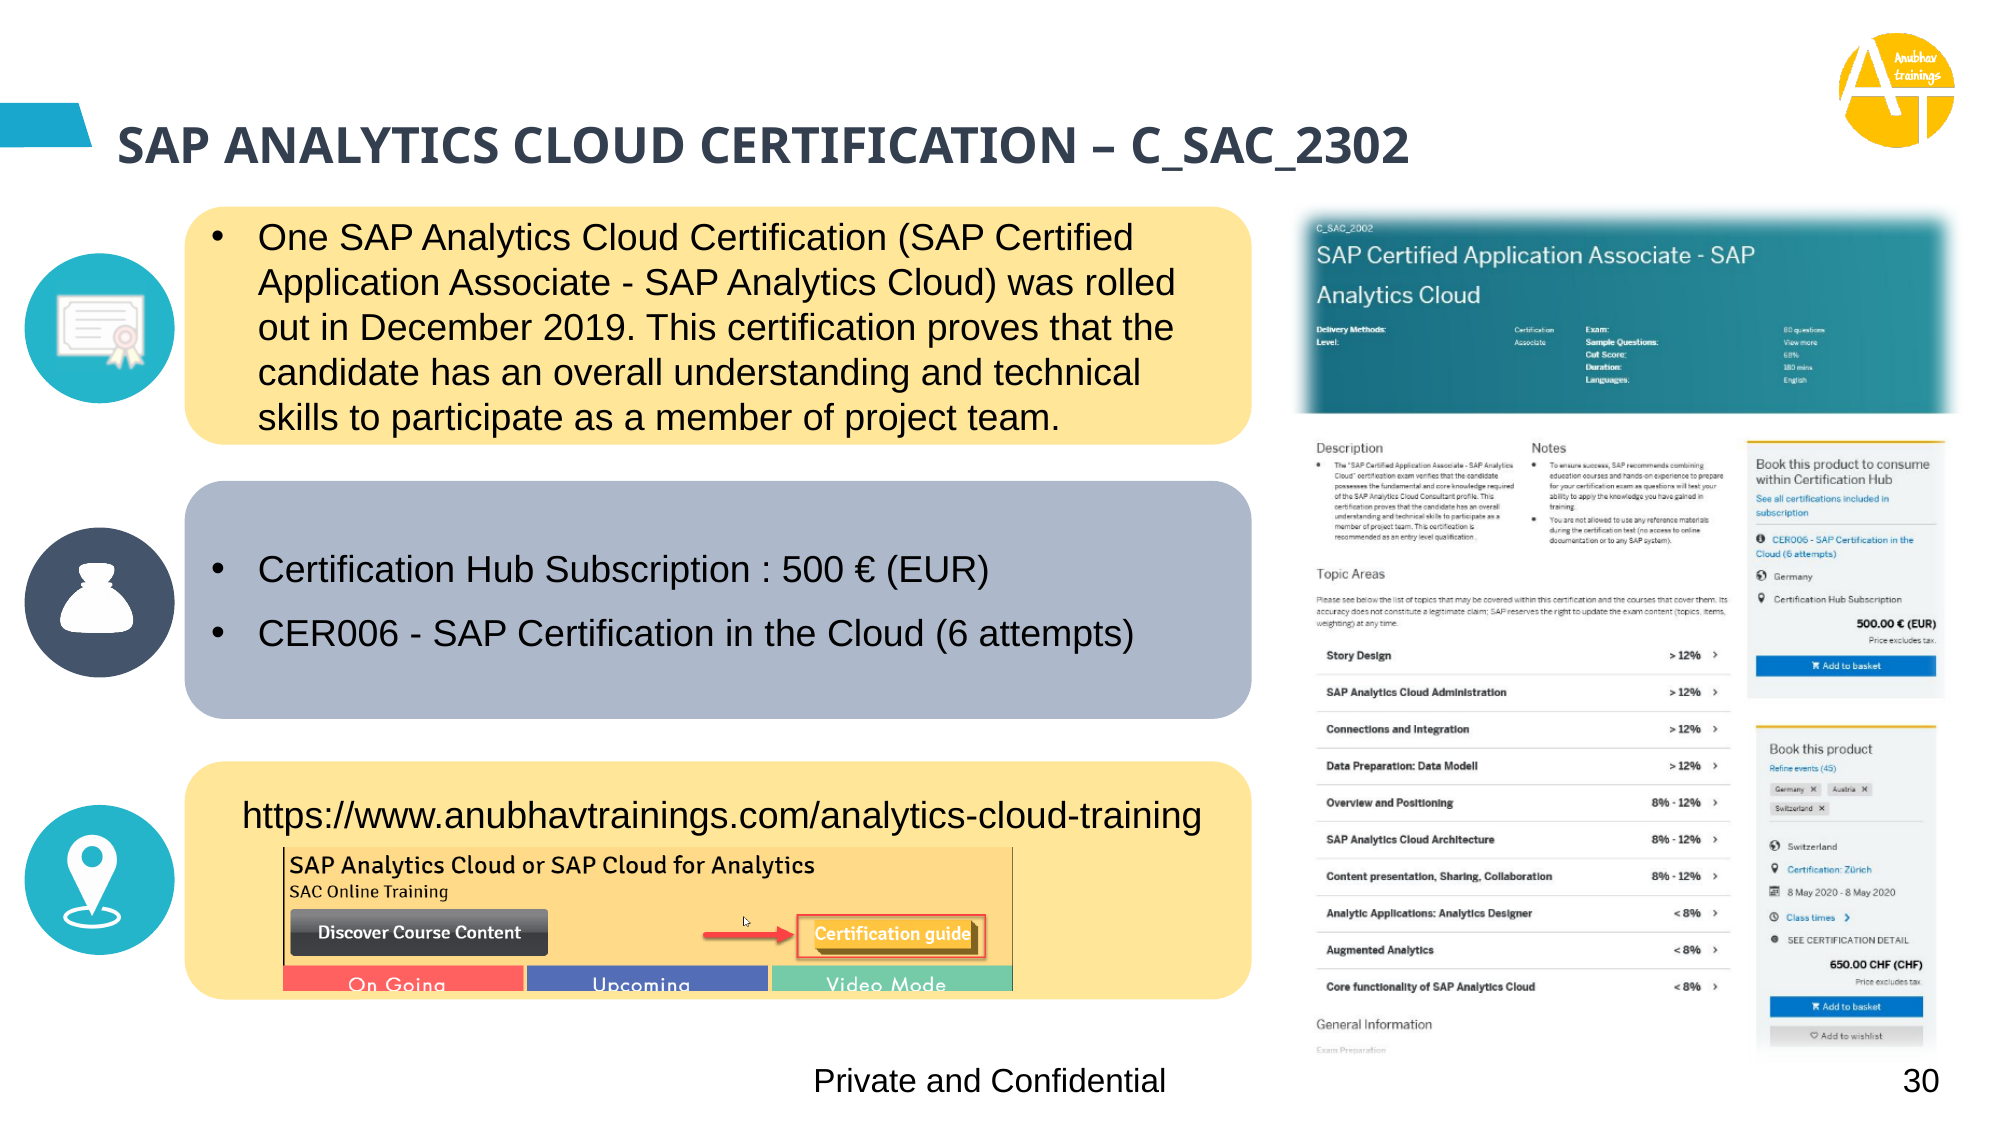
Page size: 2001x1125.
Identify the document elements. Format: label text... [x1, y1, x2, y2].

picture [37, 824, 147, 935]
picture [54, 279, 147, 372]
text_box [184, 206, 1252, 1000]
picture [1827, 25, 1961, 157]
picture [1290, 202, 1963, 1063]
text_box [24, 838, 37, 922]
picture [54, 563, 139, 633]
picture [283, 847, 1013, 991]
title SAP ANALYTICS CLOUD CERTIFICATION – C_SAC_2302 [102, 88, 1828, 207]
text_box [24, 527, 175, 678]
text_box [48, 804, 175, 955]
text_box [24, 253, 175, 404]
